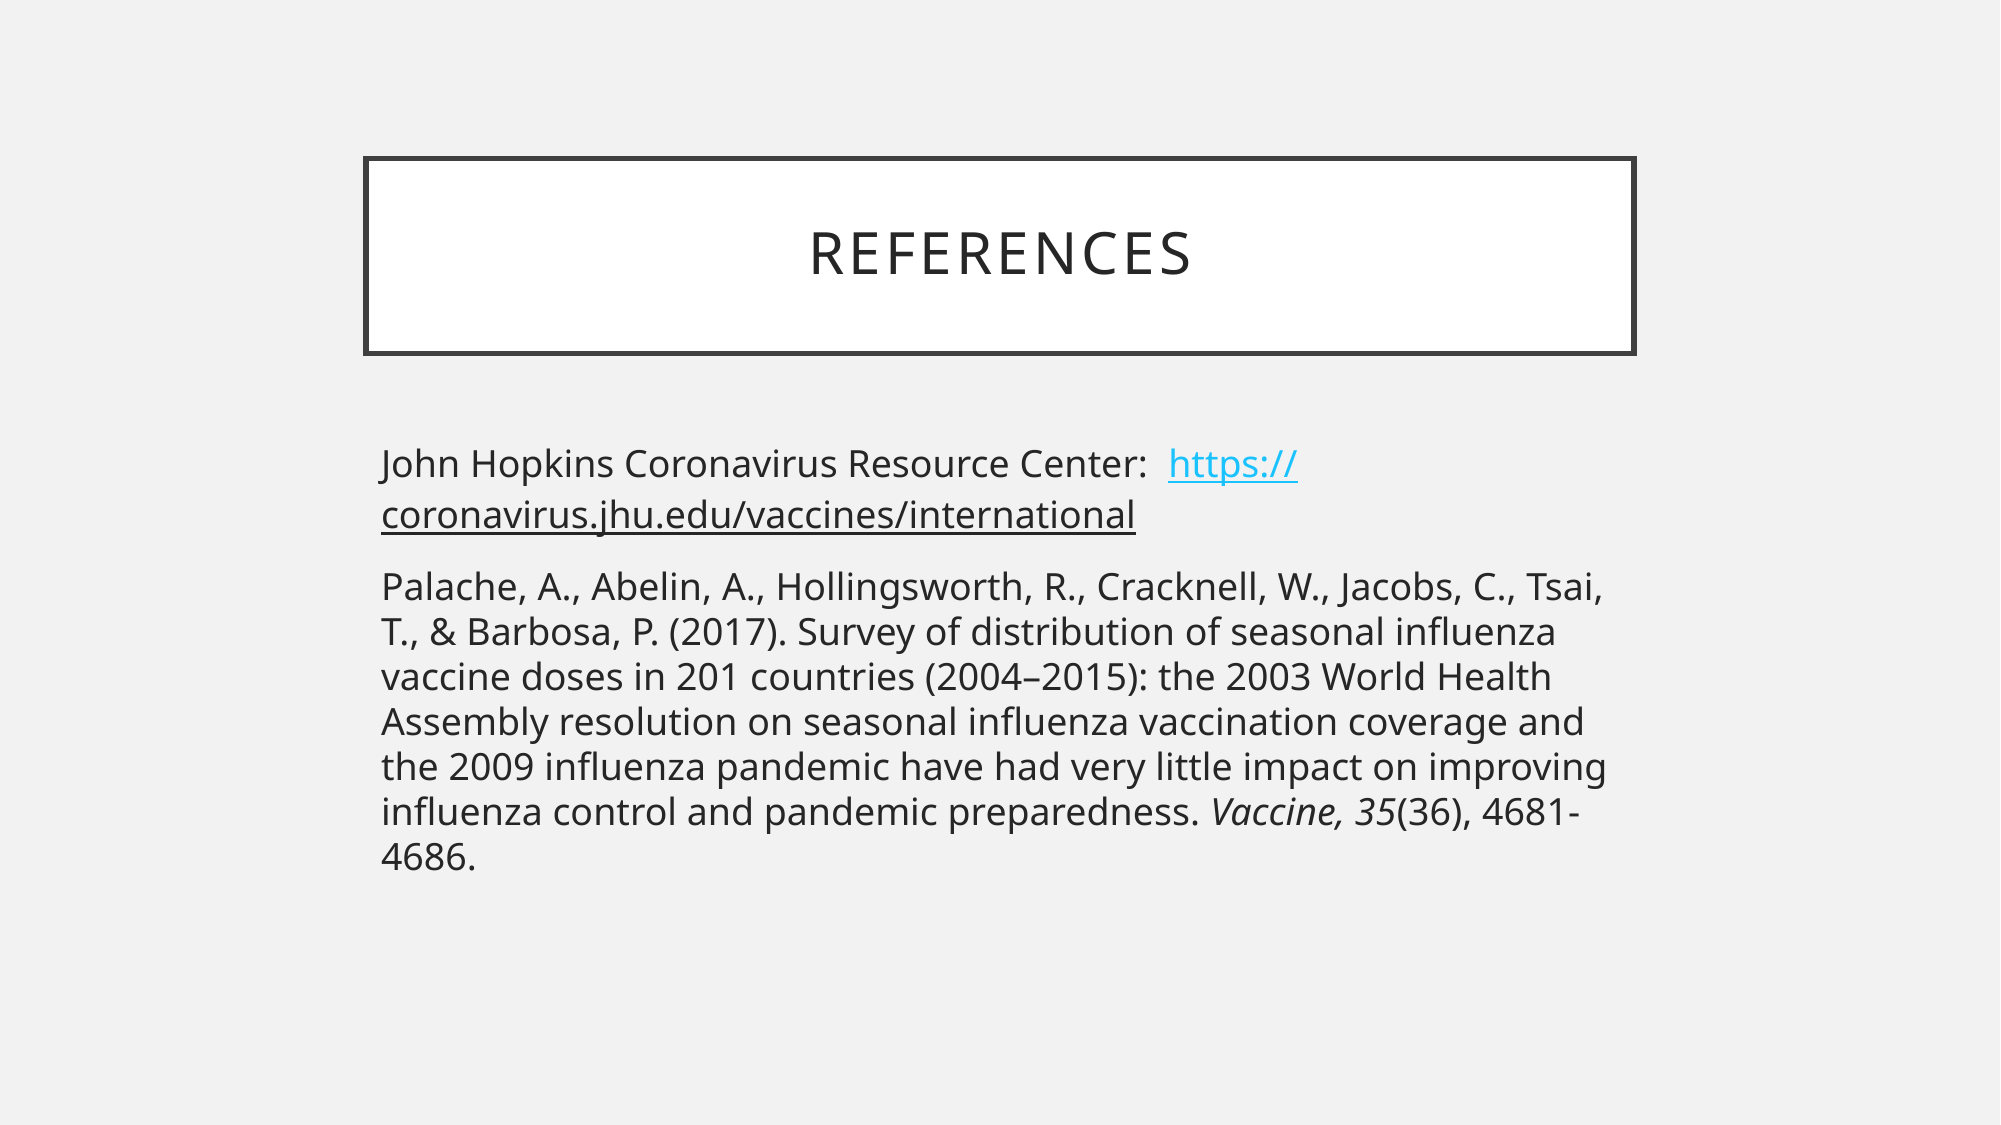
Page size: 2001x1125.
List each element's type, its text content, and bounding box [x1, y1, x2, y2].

list John Hopkins Coronavirus Resource Center: https://coronavirus.jhu.edu/vaccines/international Palache, A., Abelin, A., Hollingsworth, R., Cracknell, W., Jacobs, C., Tsai, T., & Barbosa, P. (2017). Survey of distribution of seasonal influenza vaccine doses in 201 countries (2004–2015): the 2003 World Health Assembly resolution on seasonal influenza vaccination coverage and the 2009 influenza pandemic have had very little impact on improving influenza control and pandemic preparedness. Vaccine, 35(36), 4681-4686. [366, 432, 1634, 942]
title References [363, 156, 1637, 356]
